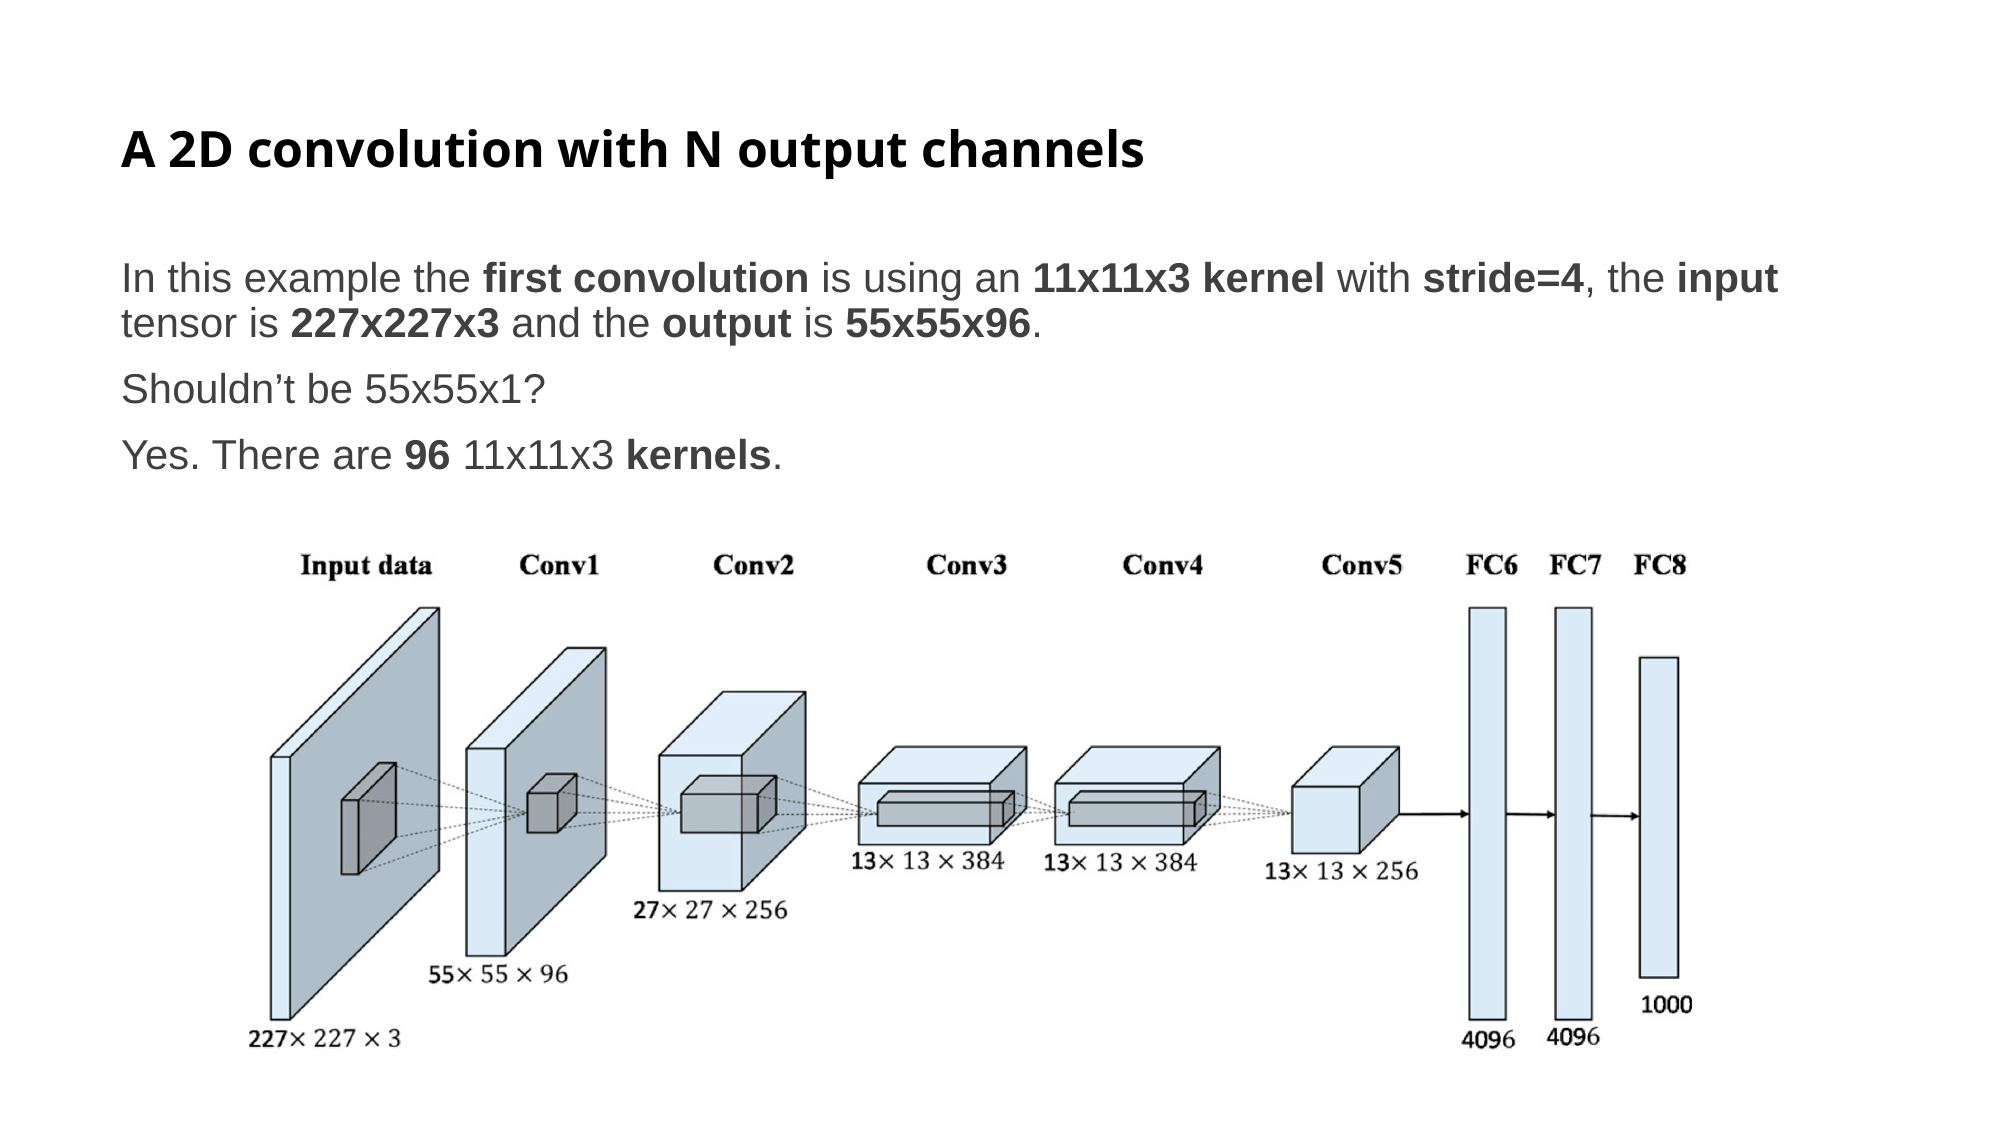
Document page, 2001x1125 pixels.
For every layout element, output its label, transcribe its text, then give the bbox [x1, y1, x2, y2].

title A 2D convolution with N output channels [106, 42, 1832, 249]
list In this example the first convolution is using an 11x11x3 kernel with stride=4, the input tensor is 227x227x3 and the output is 55x55x96. Shouldn’t be 55x55x1? Yes. There are 96 11x11x3 kernels. [106, 249, 1832, 531]
picture [241, 545, 1697, 1057]
